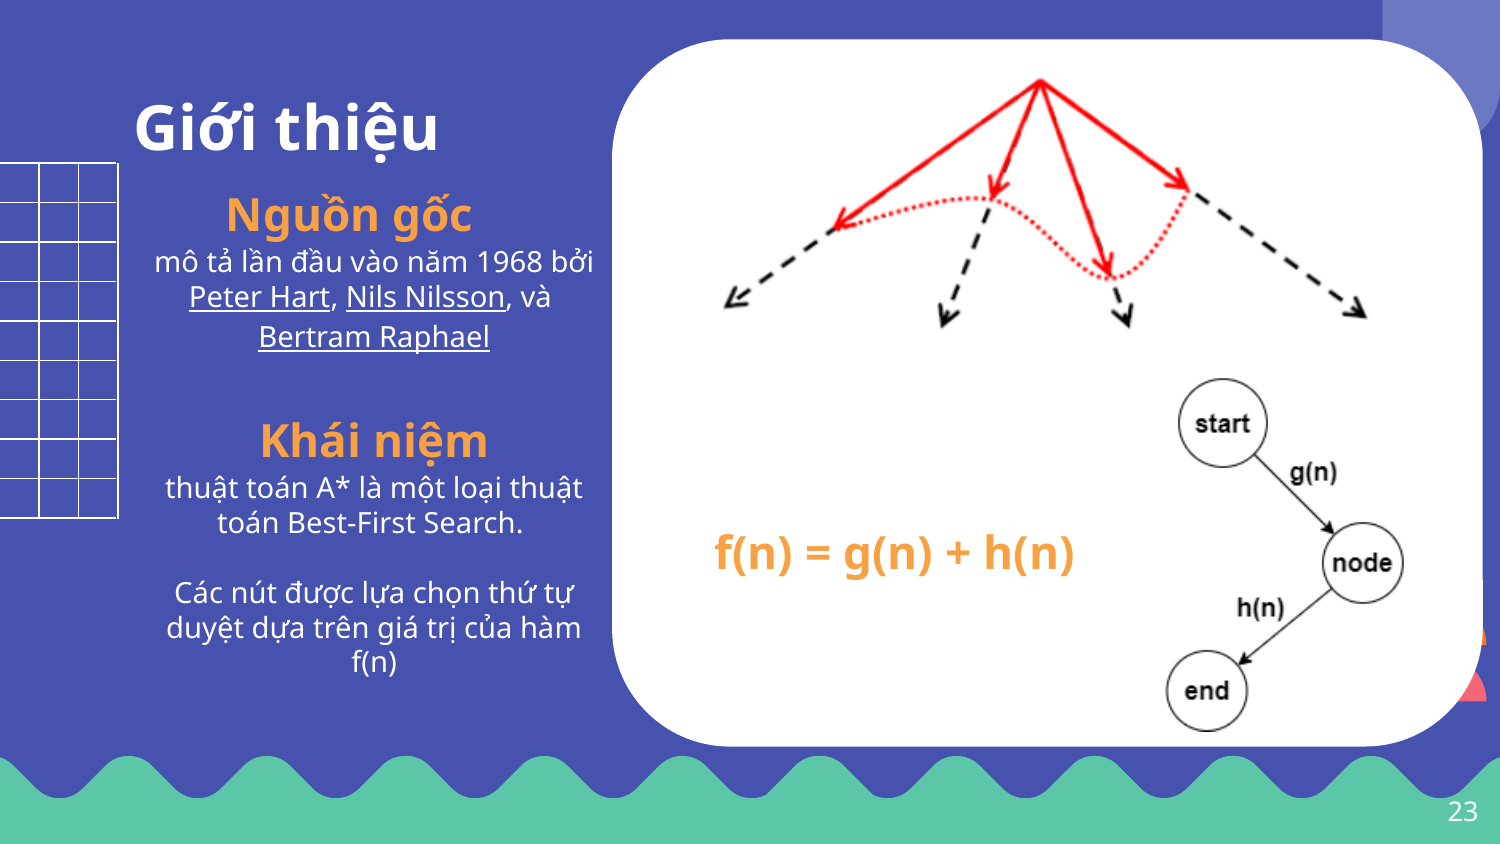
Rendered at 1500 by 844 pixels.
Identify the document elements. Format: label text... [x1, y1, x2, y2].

title Giới thiệu [118, 72, 674, 167]
subtitle thuật toán A* là một loại thuật toán Best-First Search. Các nút được lựa chọn thứ tự duyệt dựa trên giá trị của hàm f(n) [135, 454, 613, 693]
text_box [612, 167, 1127, 747]
subtitle Khái niệm [135, 392, 613, 454]
text_box [648, 39, 1483, 738]
slide_number ‹#› [1403, 779, 1494, 844]
subtitle Nguồn gốc [135, 166, 613, 228]
subtitle f(n) = g(n) + h(n) [656, 504, 1127, 594]
picture [675, 72, 1428, 753]
subtitle mô tả lần đầu vào năm 1968 bởi Peter Hart, Nils Nilsson, và Bertram Raphael [135, 228, 613, 346]
